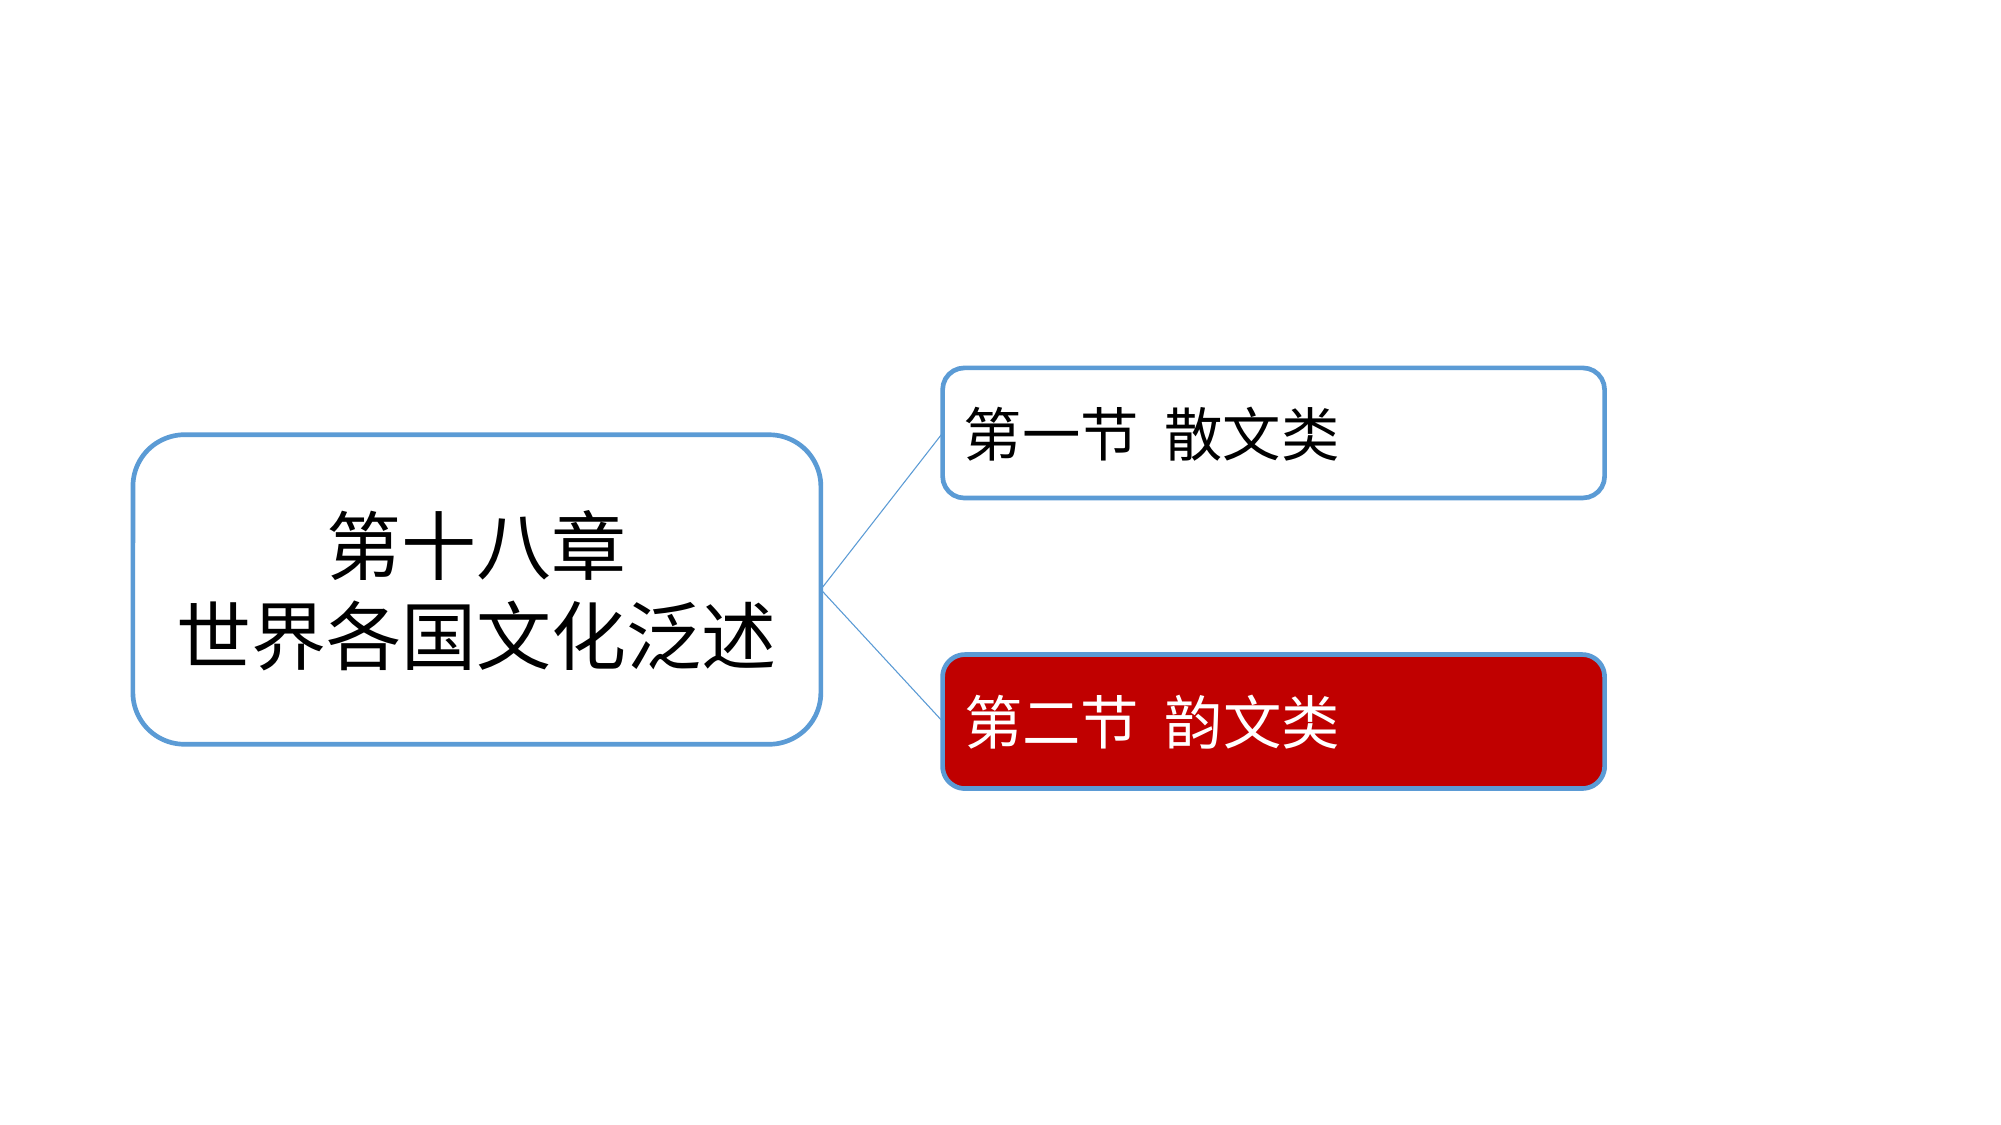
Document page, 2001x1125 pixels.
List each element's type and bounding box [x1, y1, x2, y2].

text_box [132, 367, 1605, 789]
